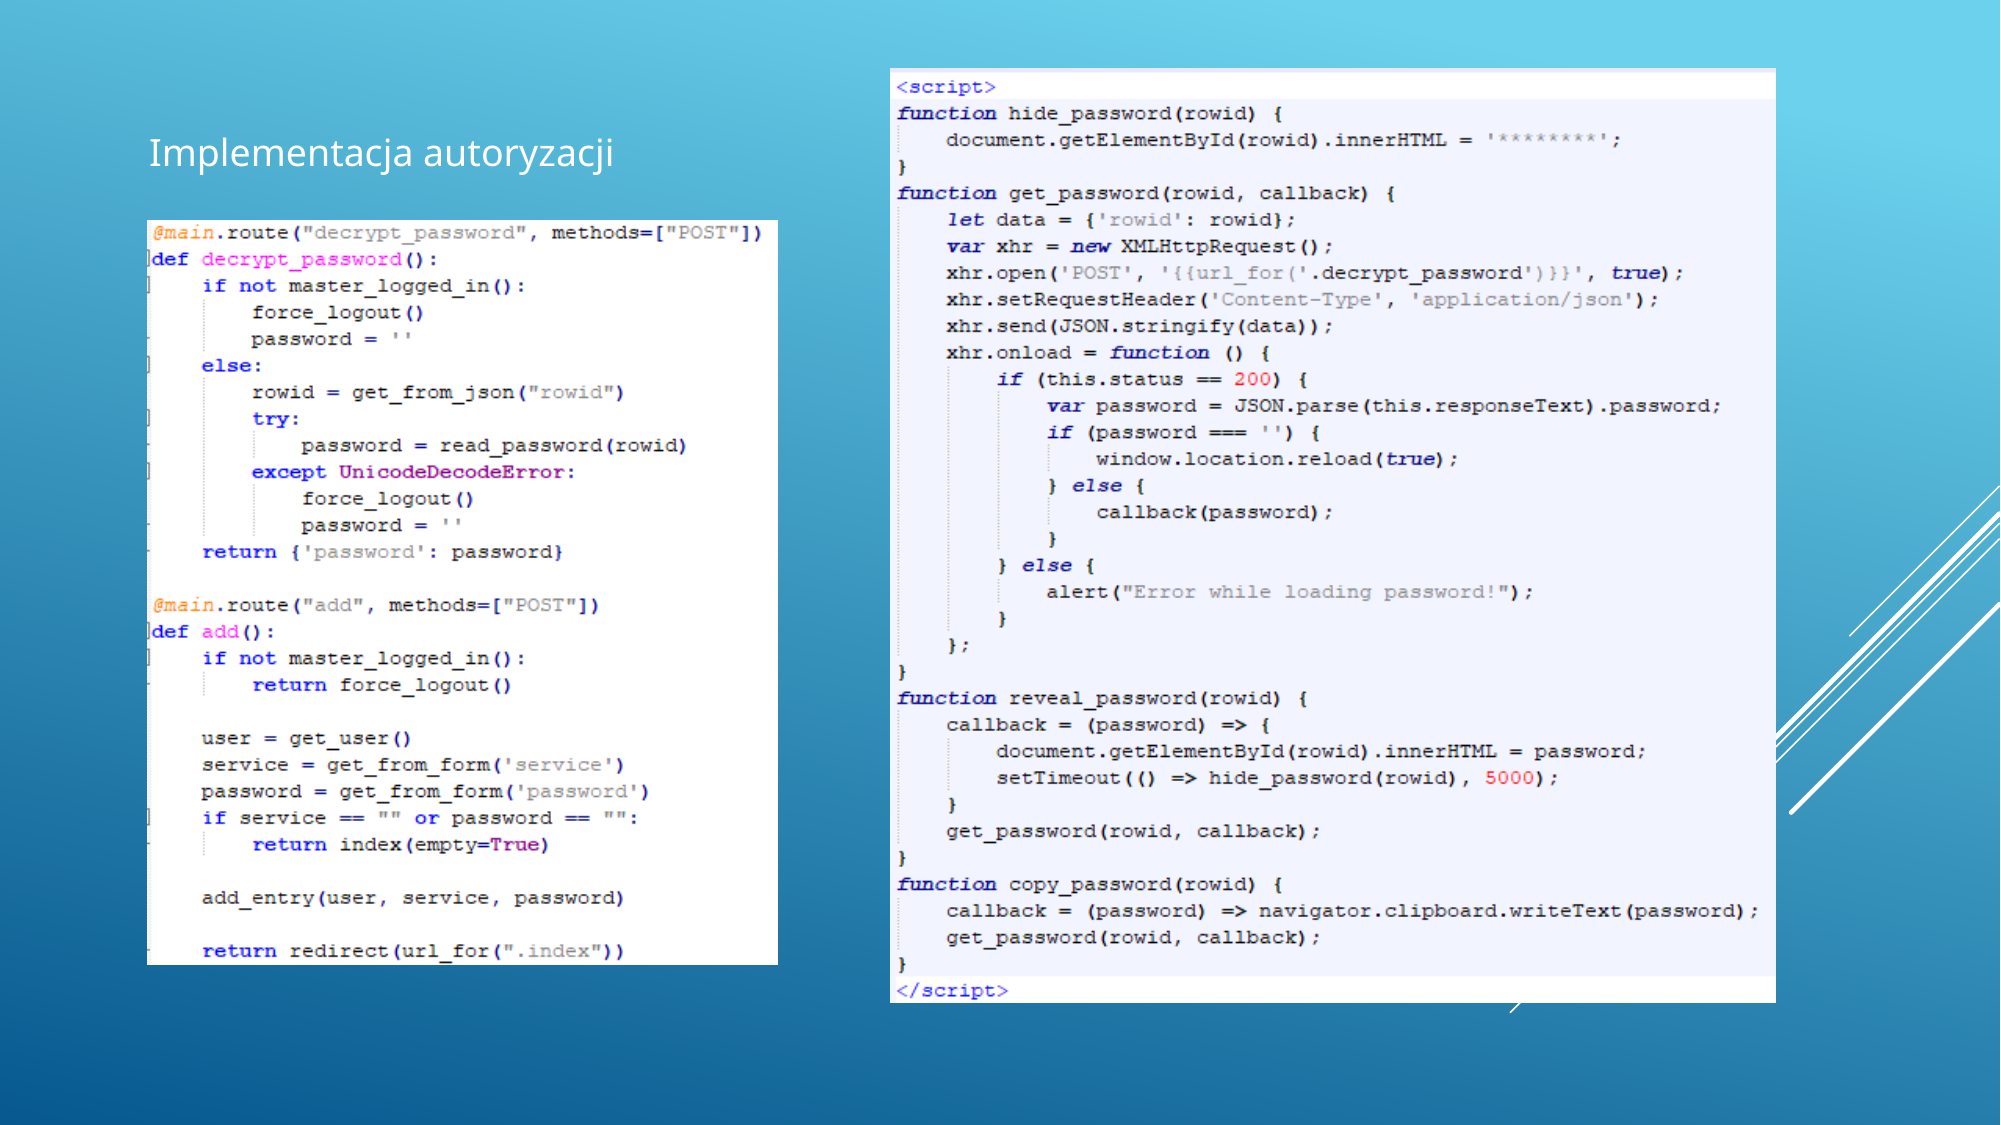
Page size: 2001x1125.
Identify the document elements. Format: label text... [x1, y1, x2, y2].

picture [890, 68, 1776, 1004]
picture [147, 219, 778, 965]
text_box Implementacja autoryzacji [134, 121, 657, 182]
